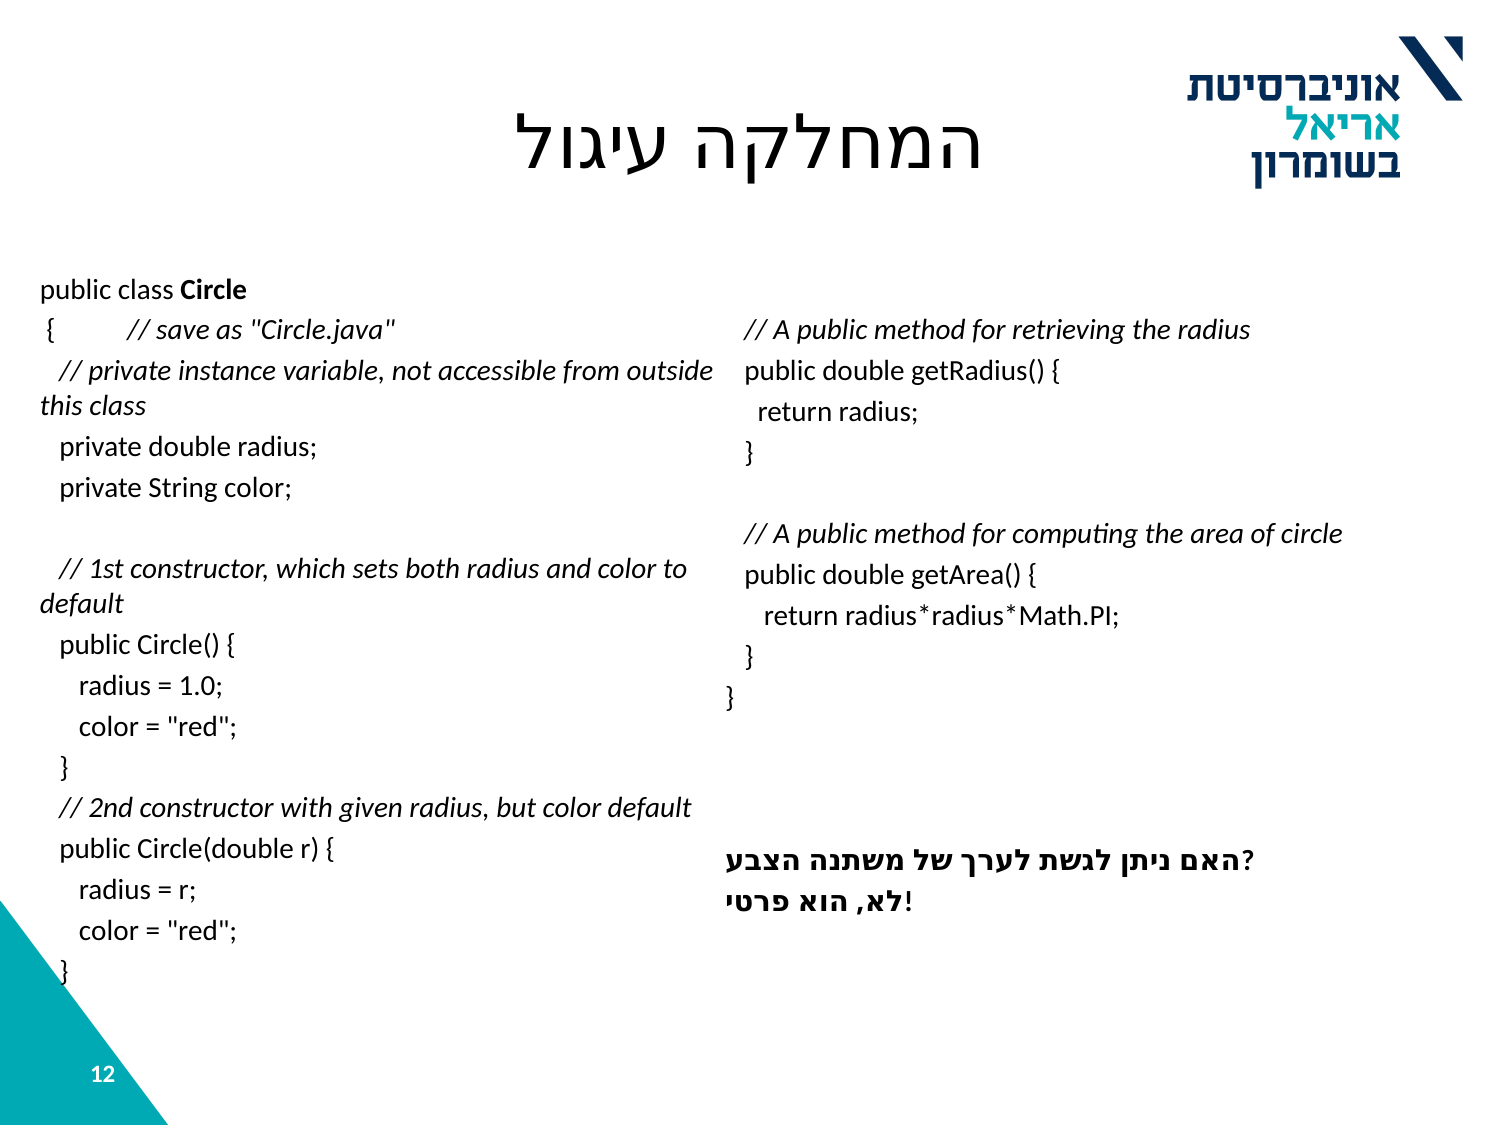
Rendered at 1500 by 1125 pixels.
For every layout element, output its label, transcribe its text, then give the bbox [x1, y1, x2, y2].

list public class Circle { // save as "Circle.java" // private instance variable, not accessible from outside this class private double radius; private String color; // 1st constructor, which sets both radius and color to default public Circle() { radius = 1.0; color = "red"; } // 2nd constructor with given radius, but color default public Circle(double r) { radius = r; color = "red"; } // A public method for retrieving the radius public double getRadius() { return radius; } // A public method for computing the area of circle public double getArea() { return radius*radius*Math.PI; } } האם ניתן לגשת לערך של משתנה הצבע? לא, הוא פרטי! [24, 262, 1425, 1006]
slide_number 12 [75, 1042, 425, 1103]
title המחלקה עיגול [75, 45, 1425, 233]
picture [0, 0, 1500, 1125]
